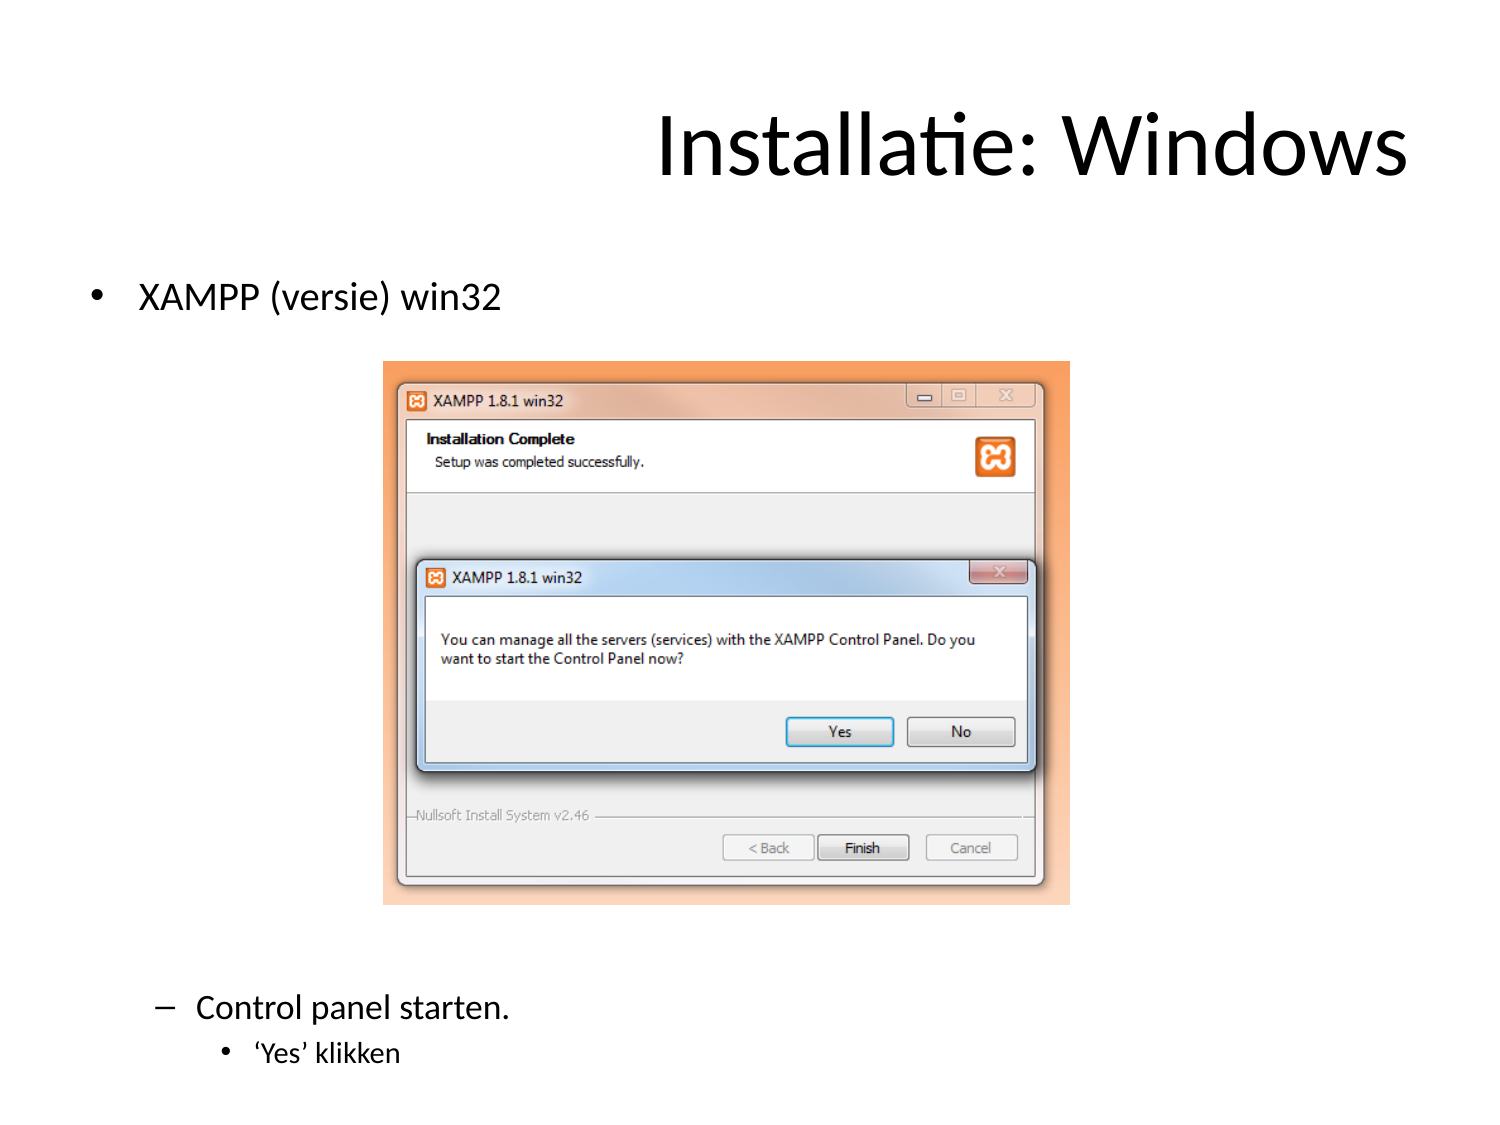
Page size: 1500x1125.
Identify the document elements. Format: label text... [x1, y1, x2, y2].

picture [383, 361, 1070, 906]
title Installatie: Windows [75, 45, 1425, 233]
list XAMPP (versie) win32 Control panel starten. ‘Yes’ klikken [75, 262, 1425, 1083]
